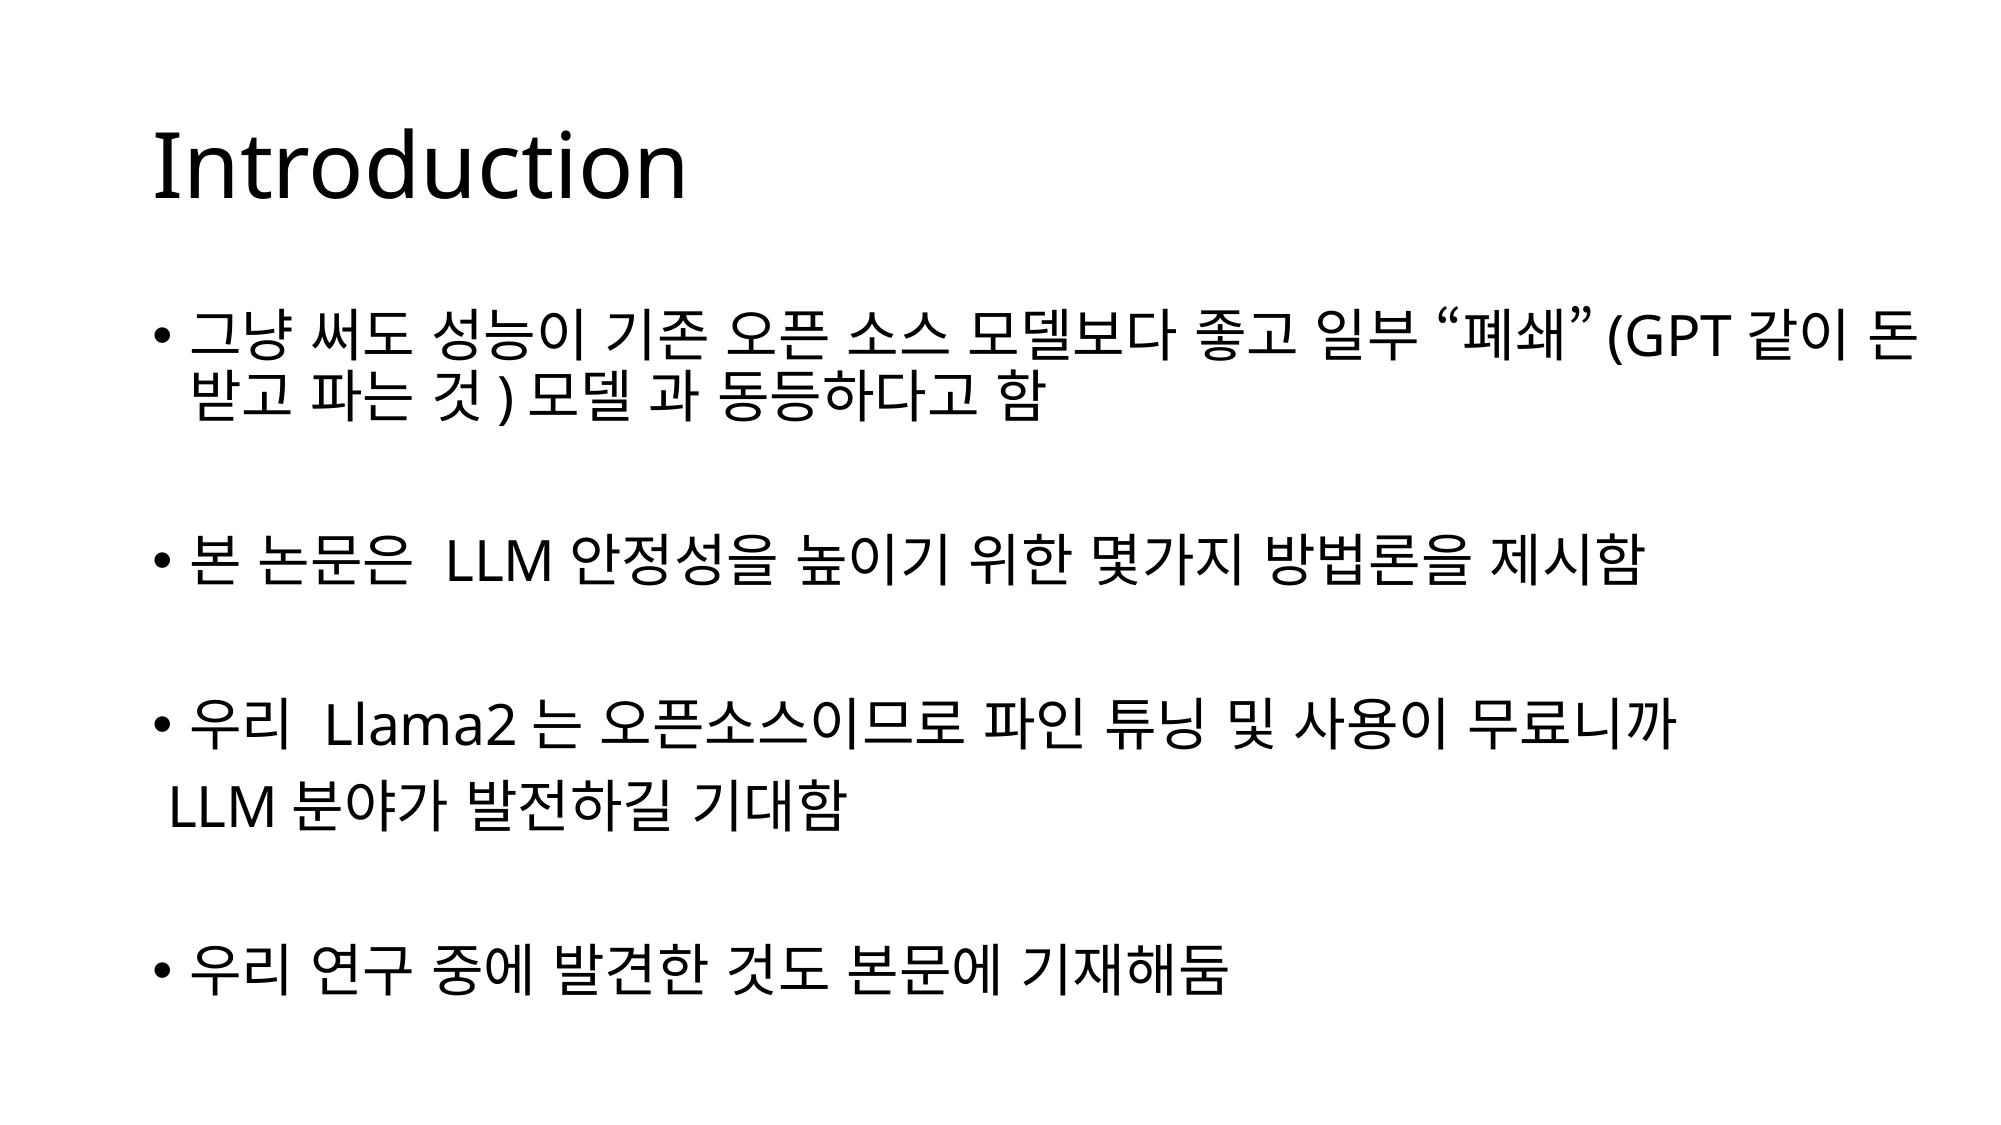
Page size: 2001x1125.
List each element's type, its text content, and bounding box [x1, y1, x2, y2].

list 그냥 써도 성능이 기존 오픈 소스 모델보다 좋고 일부 “폐쇄”(GPT같이 돈 받고 파는 것)모델 과 동등하다고 함 본 논문은 LLM안정성을 높이기 위한 몇가지 방법론을 제시함 우리 Llama2는 오픈소스이므로 파인 튜닝 및 사용이 무료니까 LLM분야가 발전하길 기대함 우리 연구 중에 발견한 것도 본문에 기재해둠 [137, 299, 2000, 1014]
title Introduction [137, 59, 1863, 278]
